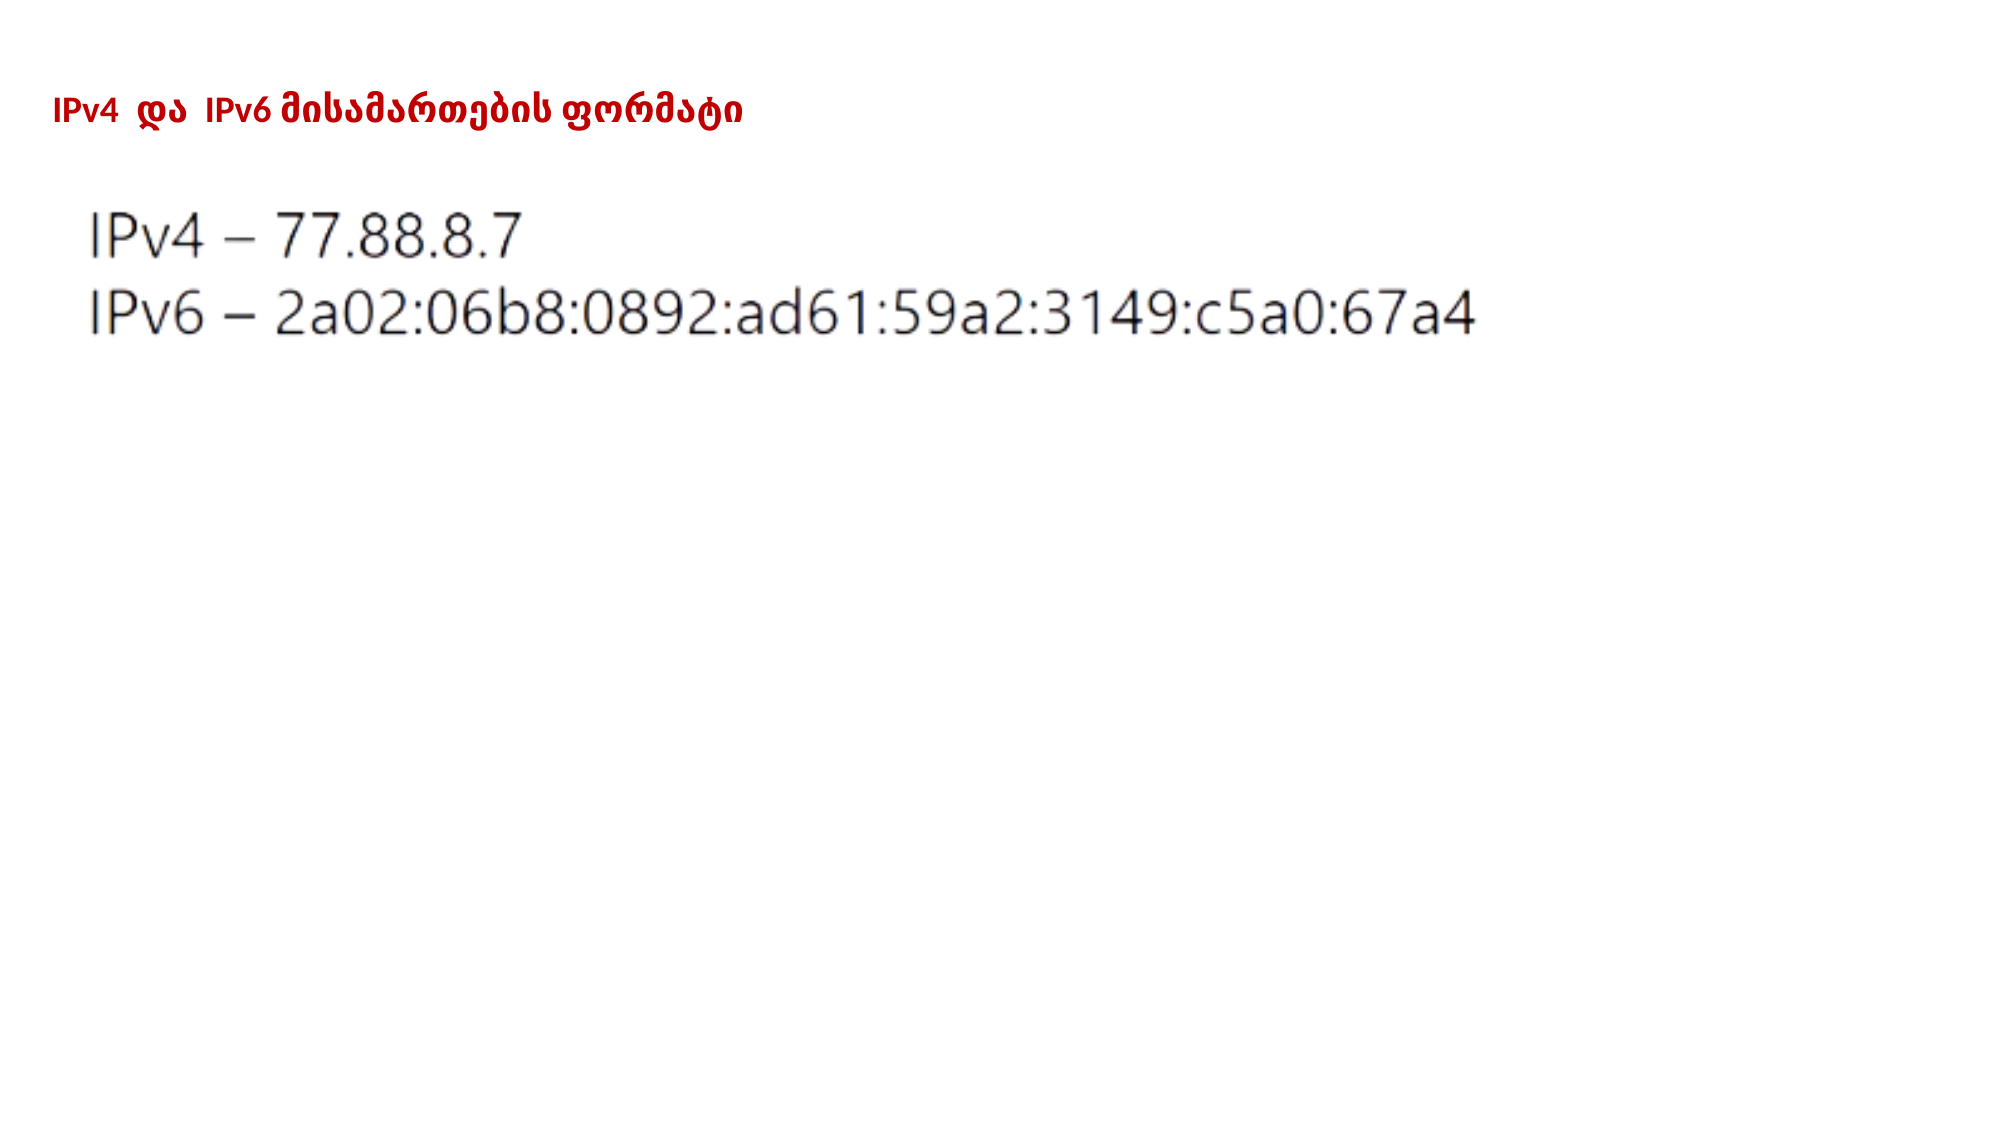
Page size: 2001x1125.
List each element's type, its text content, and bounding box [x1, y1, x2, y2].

text_box IPv4 და IPv6 მისამართების ფორმატი [37, 77, 768, 138]
picture [62, 198, 1543, 380]
